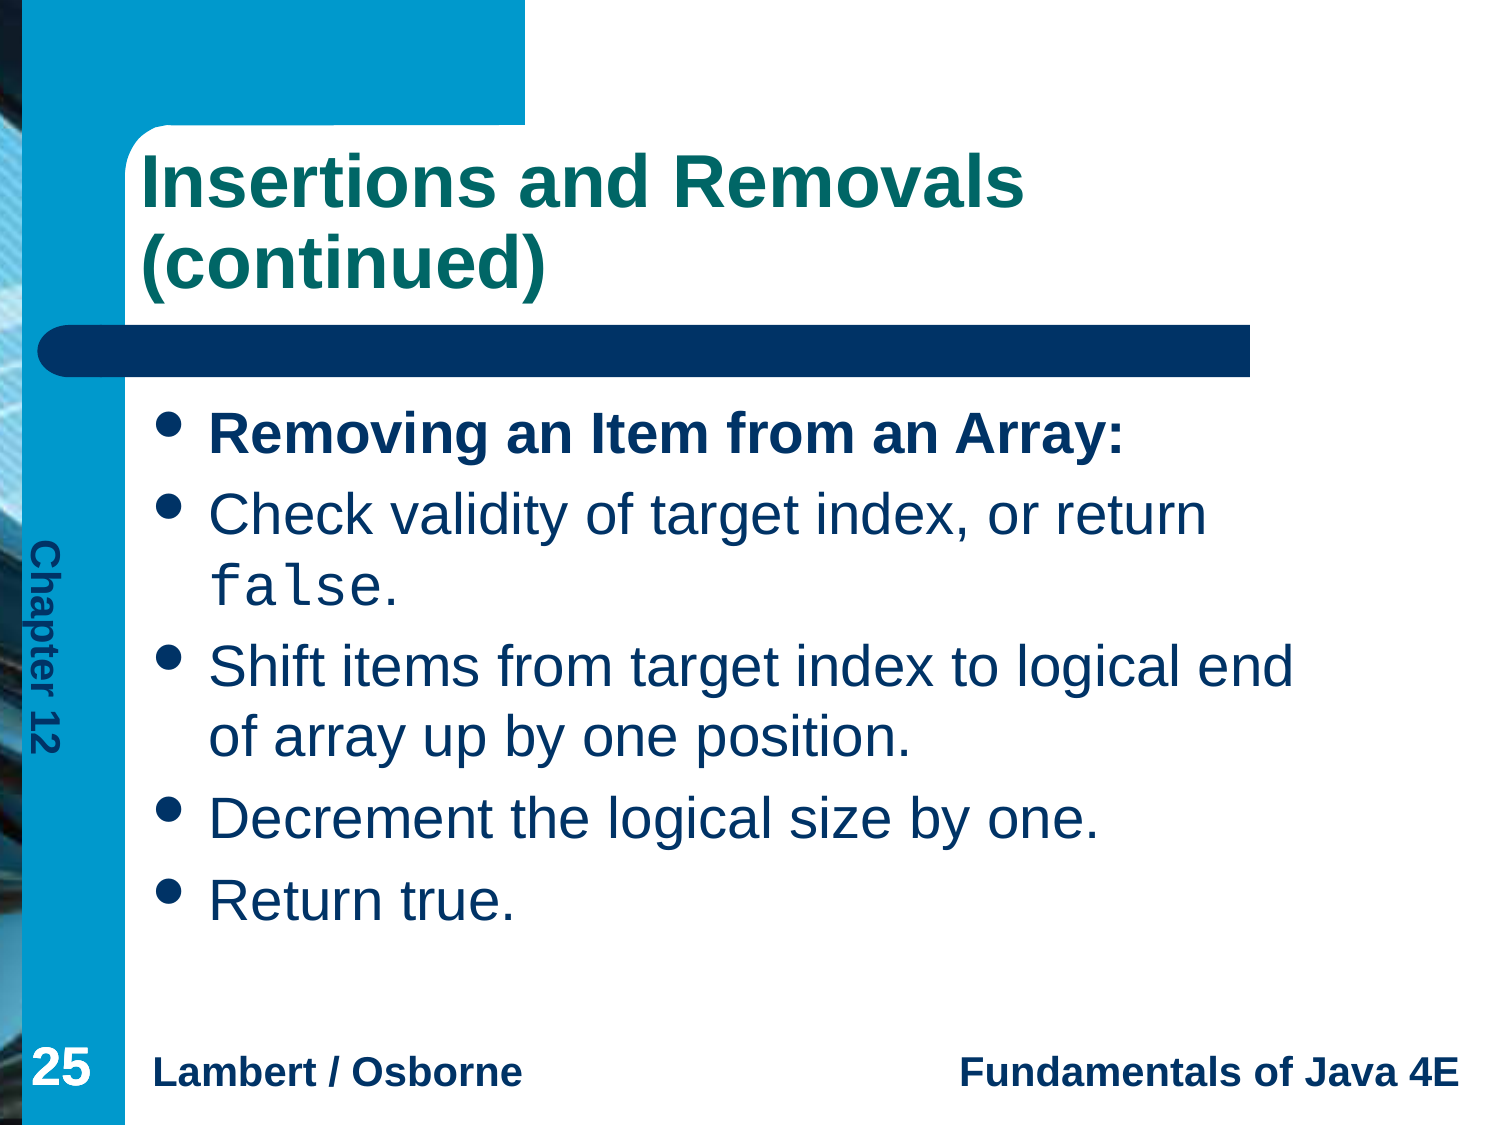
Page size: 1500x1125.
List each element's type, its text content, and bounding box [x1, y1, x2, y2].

list Removing an Item from an Array: Check validity of target index, or return false. Shift items from target index to logical end of array up by one position. Decrement the logical size by one. Return true. [137, 387, 1376, 999]
text_box 25 [13, 1023, 111, 1105]
picture [0, 0, 22, 1125]
title Insertions and Removals (continued) [124, 124, 1426, 313]
